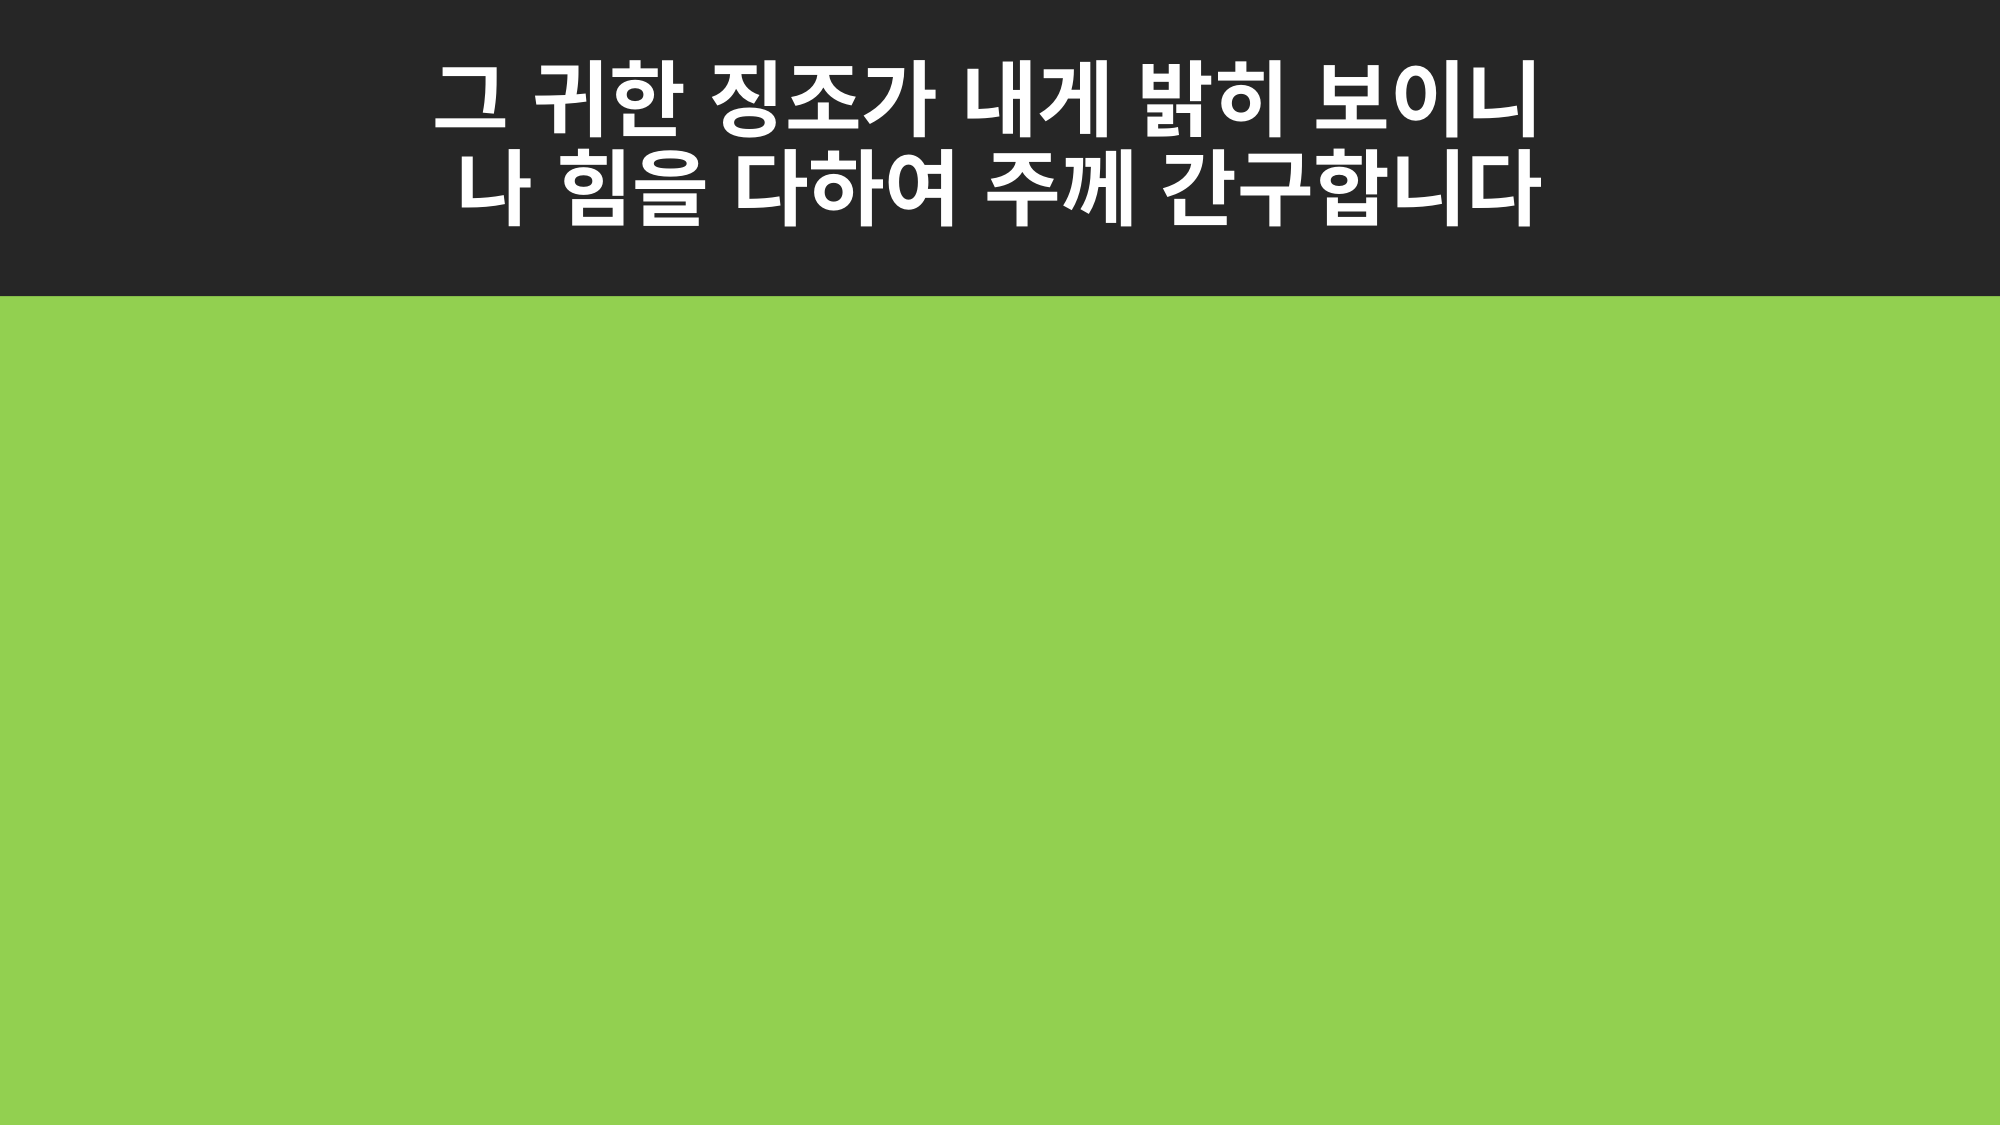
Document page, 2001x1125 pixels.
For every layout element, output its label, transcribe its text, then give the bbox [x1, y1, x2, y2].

title 그 귀한 징조가 내게 밝히 보이니 나 힘을 다하여 주께 간구합니다 [0, 0, 2000, 297]
